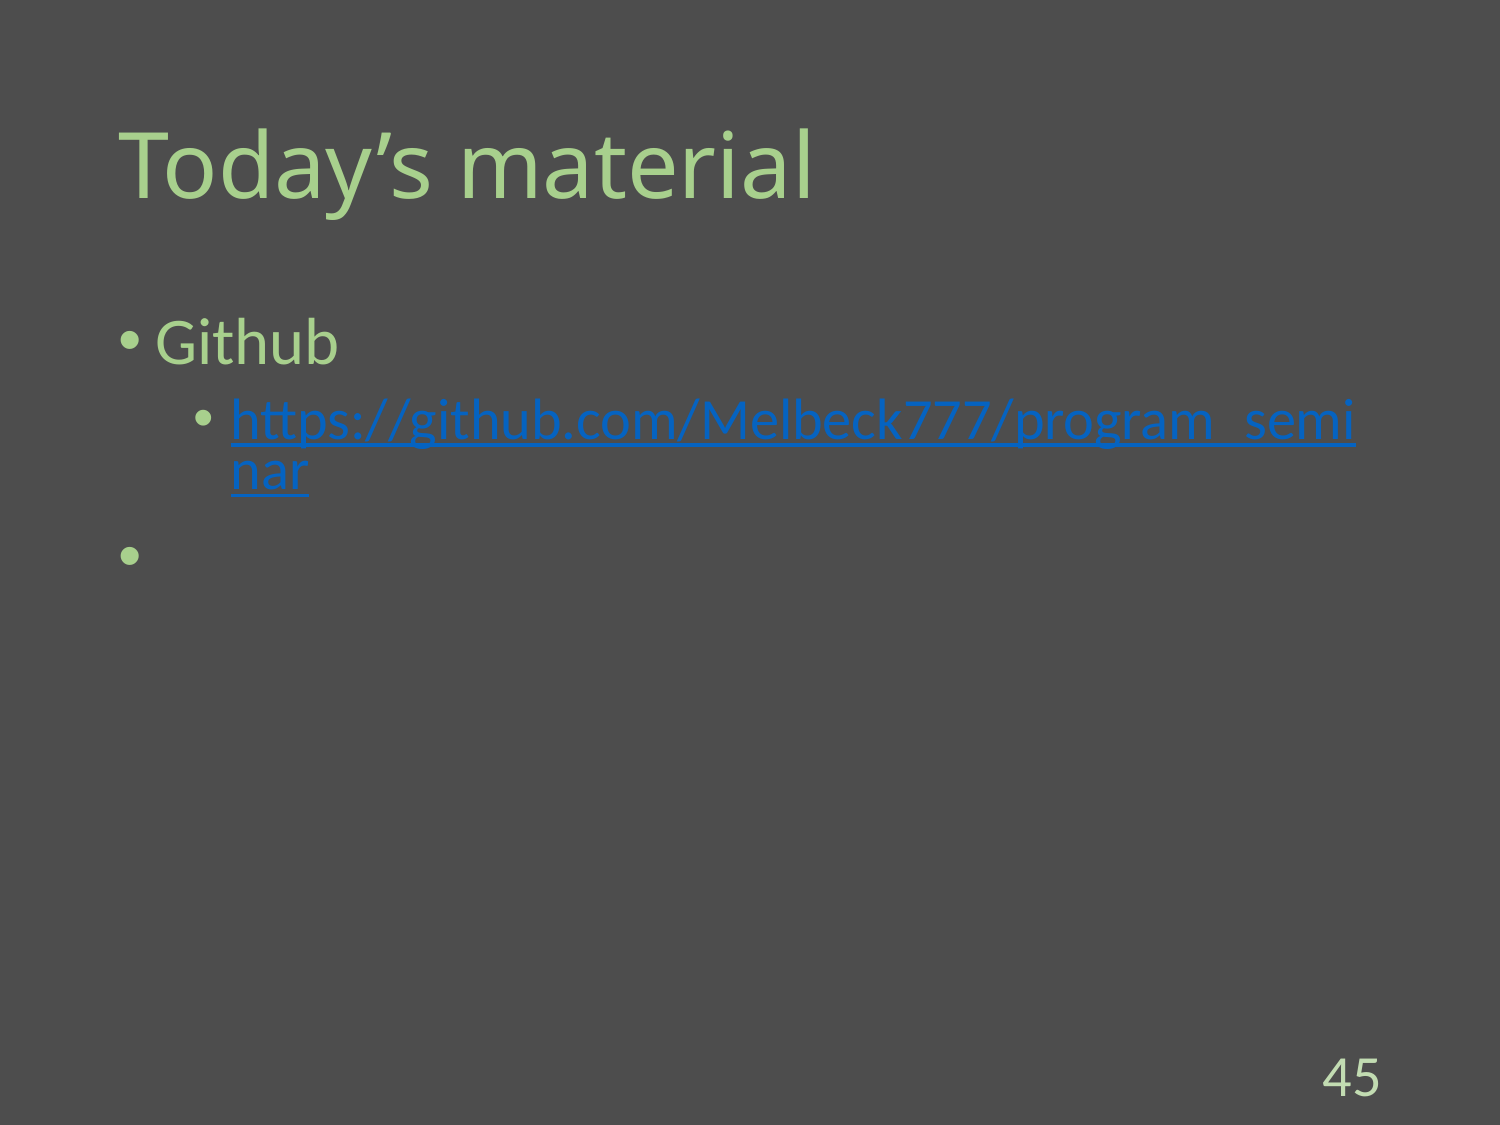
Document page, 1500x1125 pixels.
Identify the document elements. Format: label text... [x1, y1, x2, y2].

list Github https://github.com/Melbeck777/program_seminar [103, 299, 1397, 1014]
slide_number 44 [1059, 1042, 1397, 1103]
title Today’s material [103, 59, 1397, 278]
